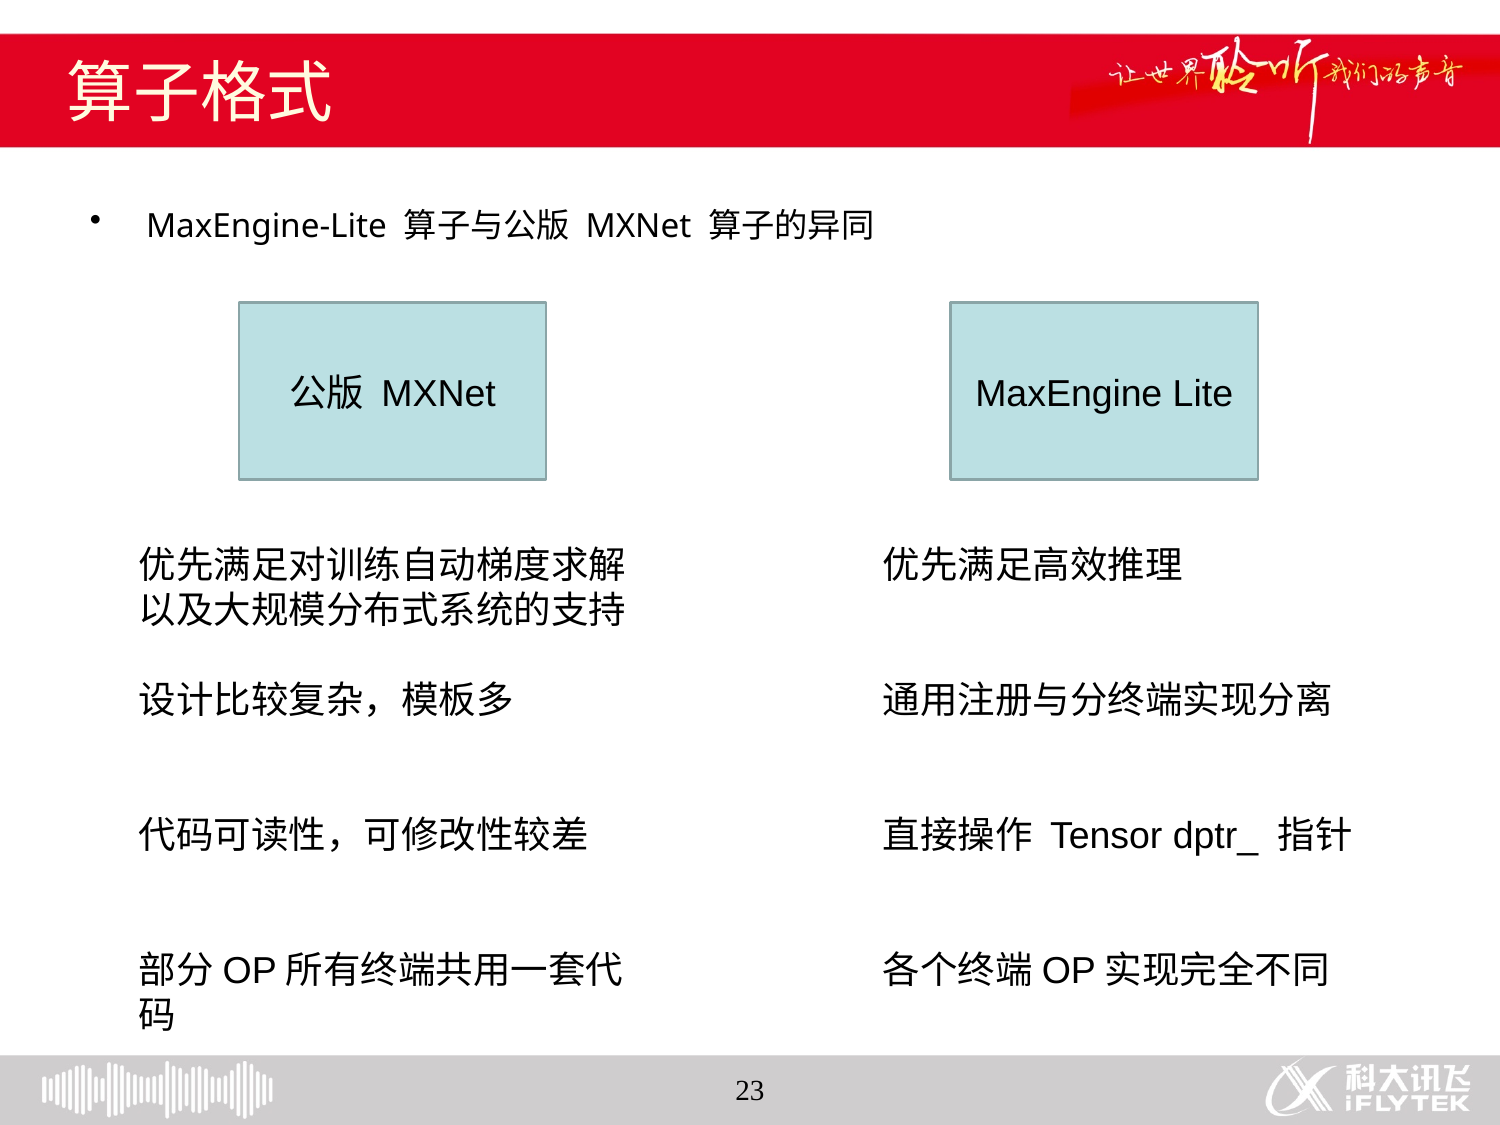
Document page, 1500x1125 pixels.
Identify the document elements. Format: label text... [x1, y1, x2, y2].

list MaxEngine-Lite 算子与公版 MXNet 算子的异同 [75, 196, 1425, 1005]
footer 23 [512, 1058, 988, 1119]
text_box 优先满足对训练自动梯度求解以及大规模分布式系统的支持 设计比较复杂，模板多 代码可读性，可修改性较差 部分OP所有终端共用一套代码 [123, 533, 662, 1044]
text_box 优先满足高效推理 通用注册与分终端实现分离 直接操作 Tensor dptr_ 指针 各个终端OP实现完全不同 [868, 533, 1406, 999]
title 算子格式 [51, 30, 609, 149]
text_box 公版 MXNet [238, 301, 547, 481]
picture [0, 0, 1500, 1125]
text_box MaxEngine Lite [949, 301, 1259, 481]
